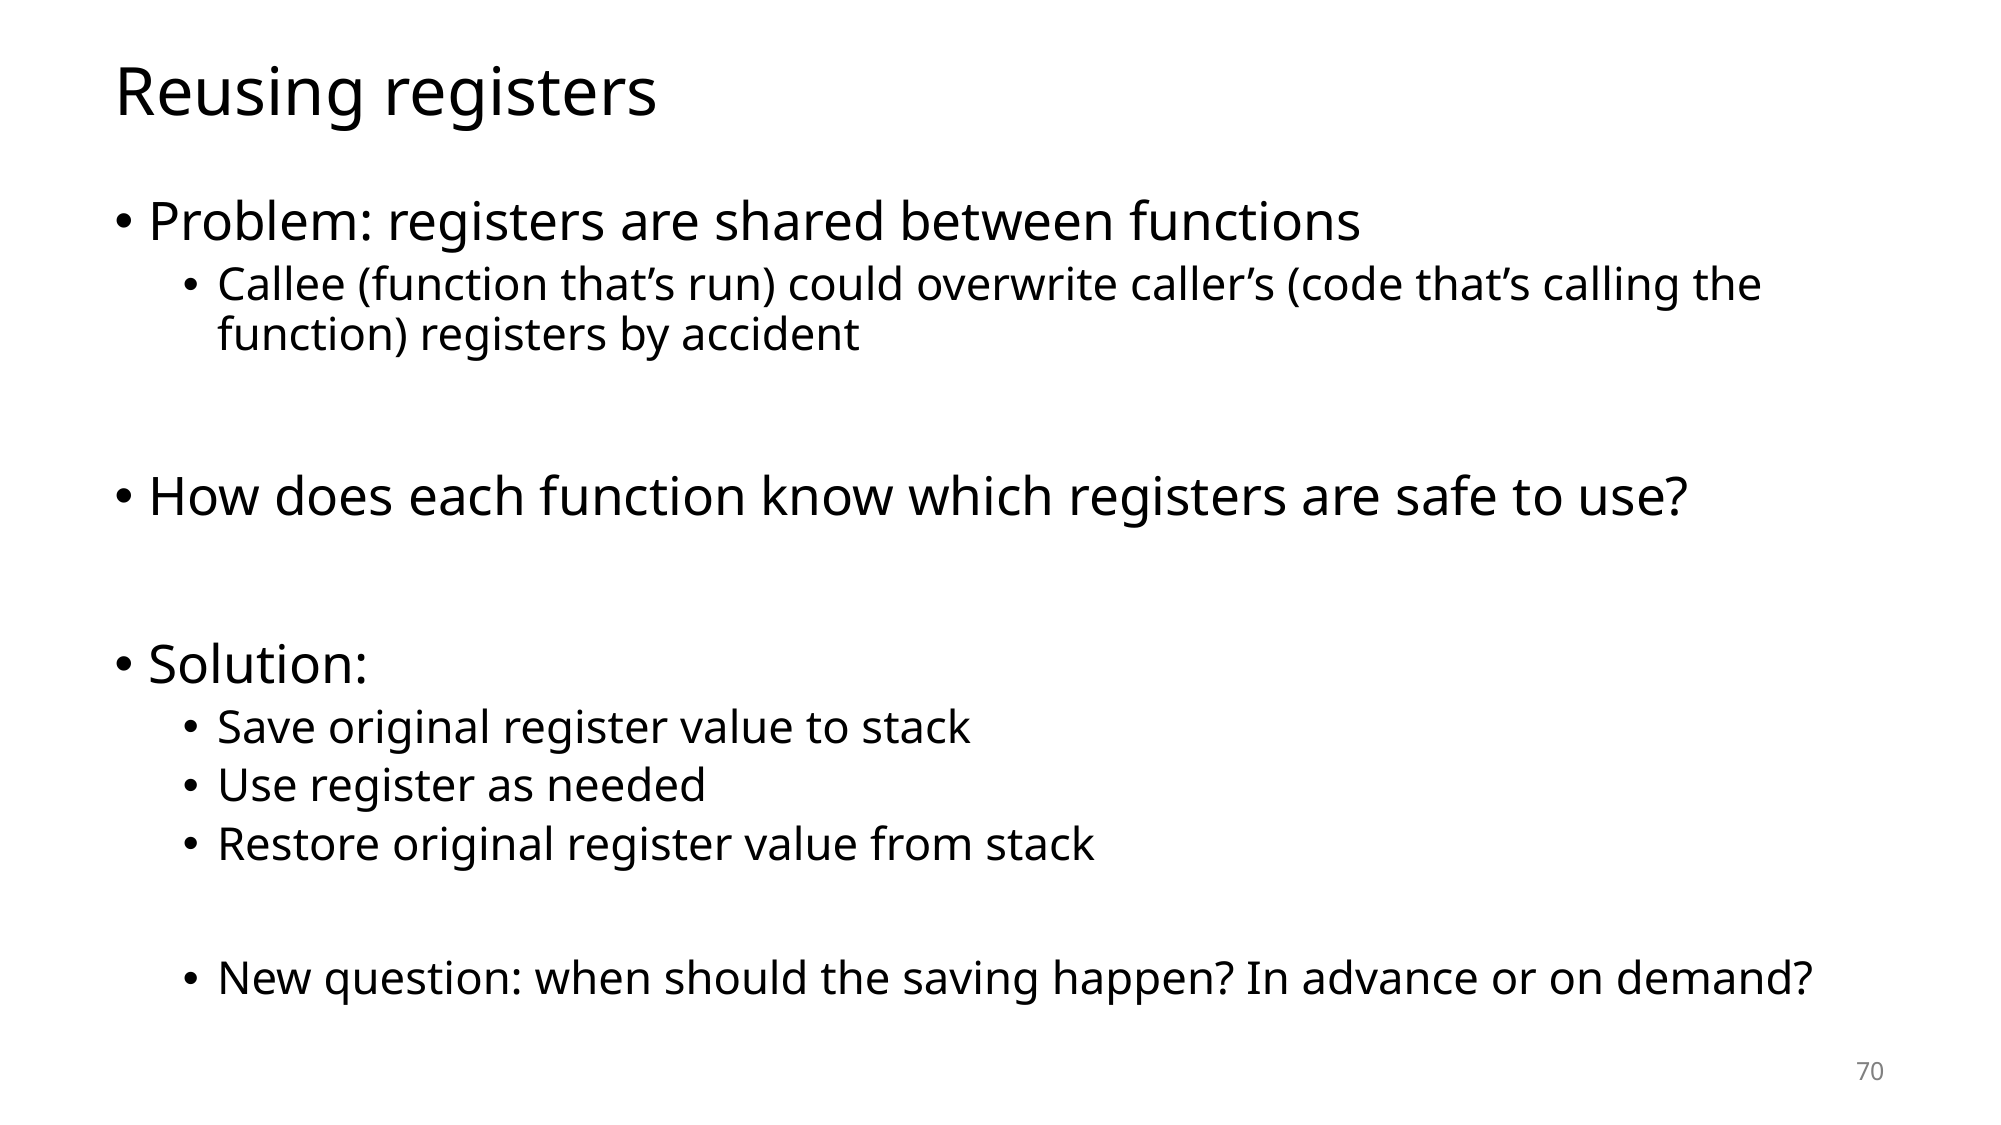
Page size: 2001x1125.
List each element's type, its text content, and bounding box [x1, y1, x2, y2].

slide_number 70 [1749, 1042, 1900, 1103]
title Reusing registers [99, 37, 1900, 150]
list Problem: registers are shared between functions Callee (function that’s run) could overwrite caller’s (code that’s calling the function) registers by accident How does each function know which registers are safe to use? Solution: Save original register value to stack Use register as needed Restore original register value from stack New question: when should the saving happen? In advance or on demand? [99, 187, 1938, 1013]
